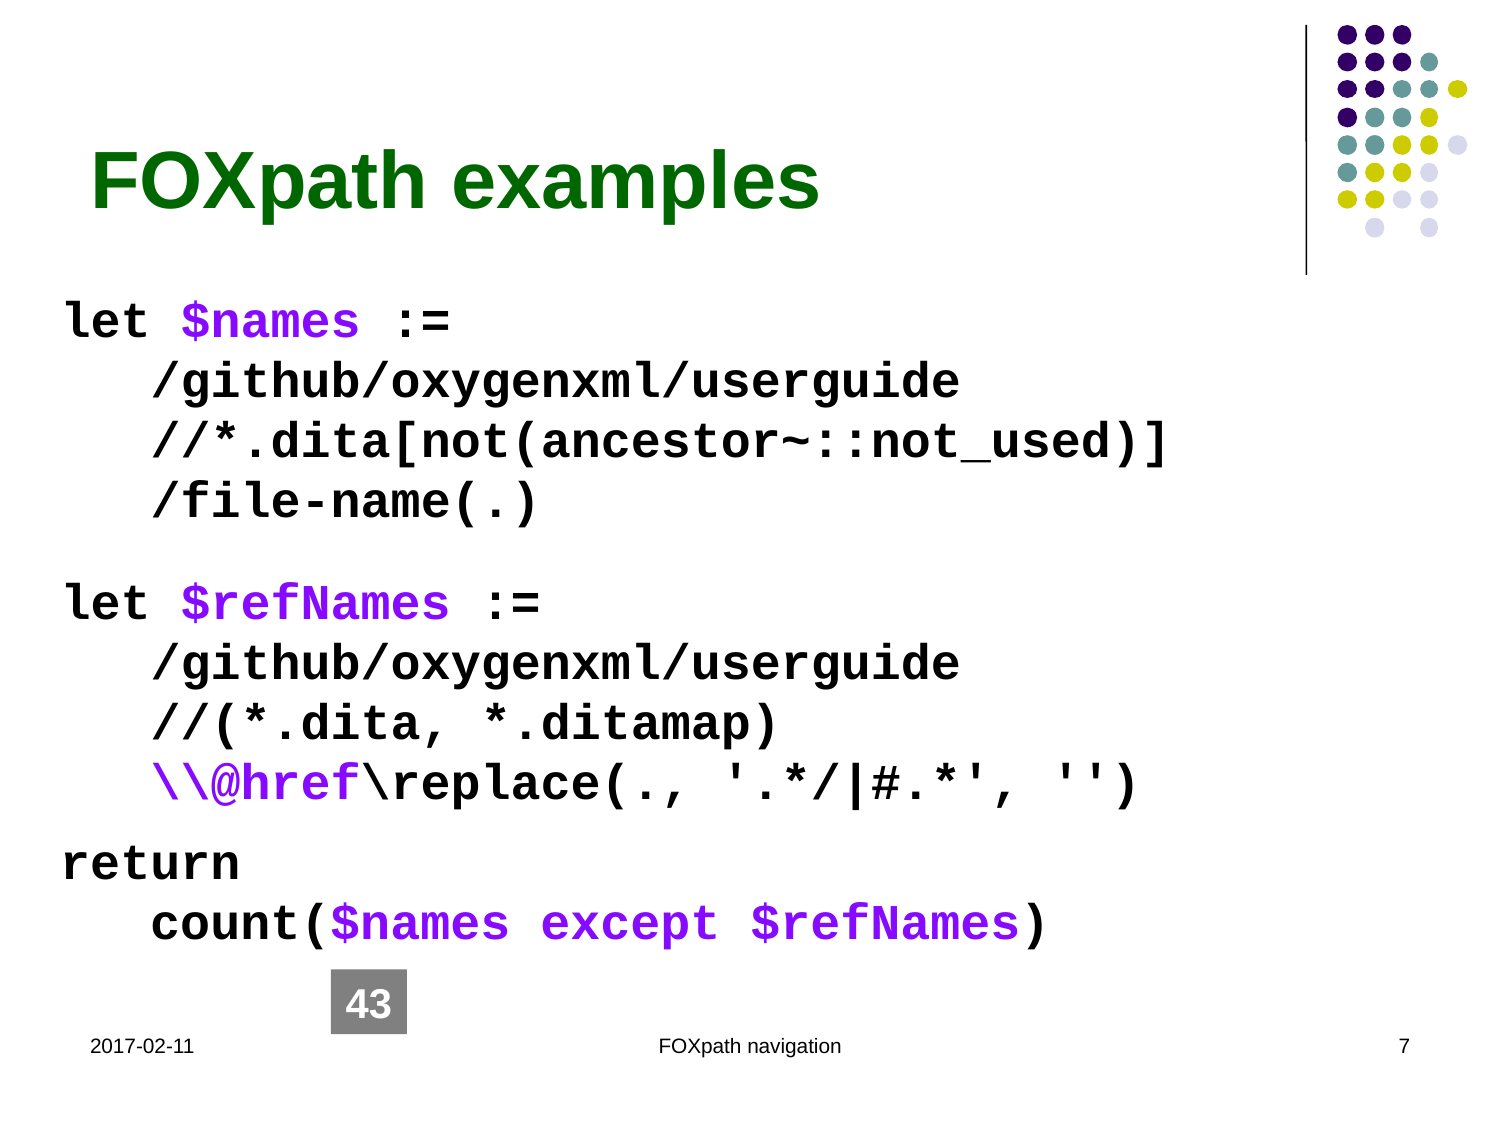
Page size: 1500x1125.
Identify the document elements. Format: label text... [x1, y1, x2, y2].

slide_number 7 [1074, 1025, 1425, 1100]
text_box 43 [330, 1017, 407, 1035]
text_box return count($names except $refNames) [45, 822, 1066, 1017]
footer FOXpath navigation [478, 1025, 1022, 1100]
text_box let $refNames := /github/oxygenxml/userguide //(*.dita, *.ditamap) \\@href\replace(., '.*/|#.*', '') [45, 562, 1186, 878]
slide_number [75, 1025, 425, 1100]
title FOXpath examples [75, 20, 1313, 233]
text_box let $names := /github/oxygenxml/userguide //*.dita[not(ancestor~::not_used)] /file-name(.) [45, 279, 1186, 562]
